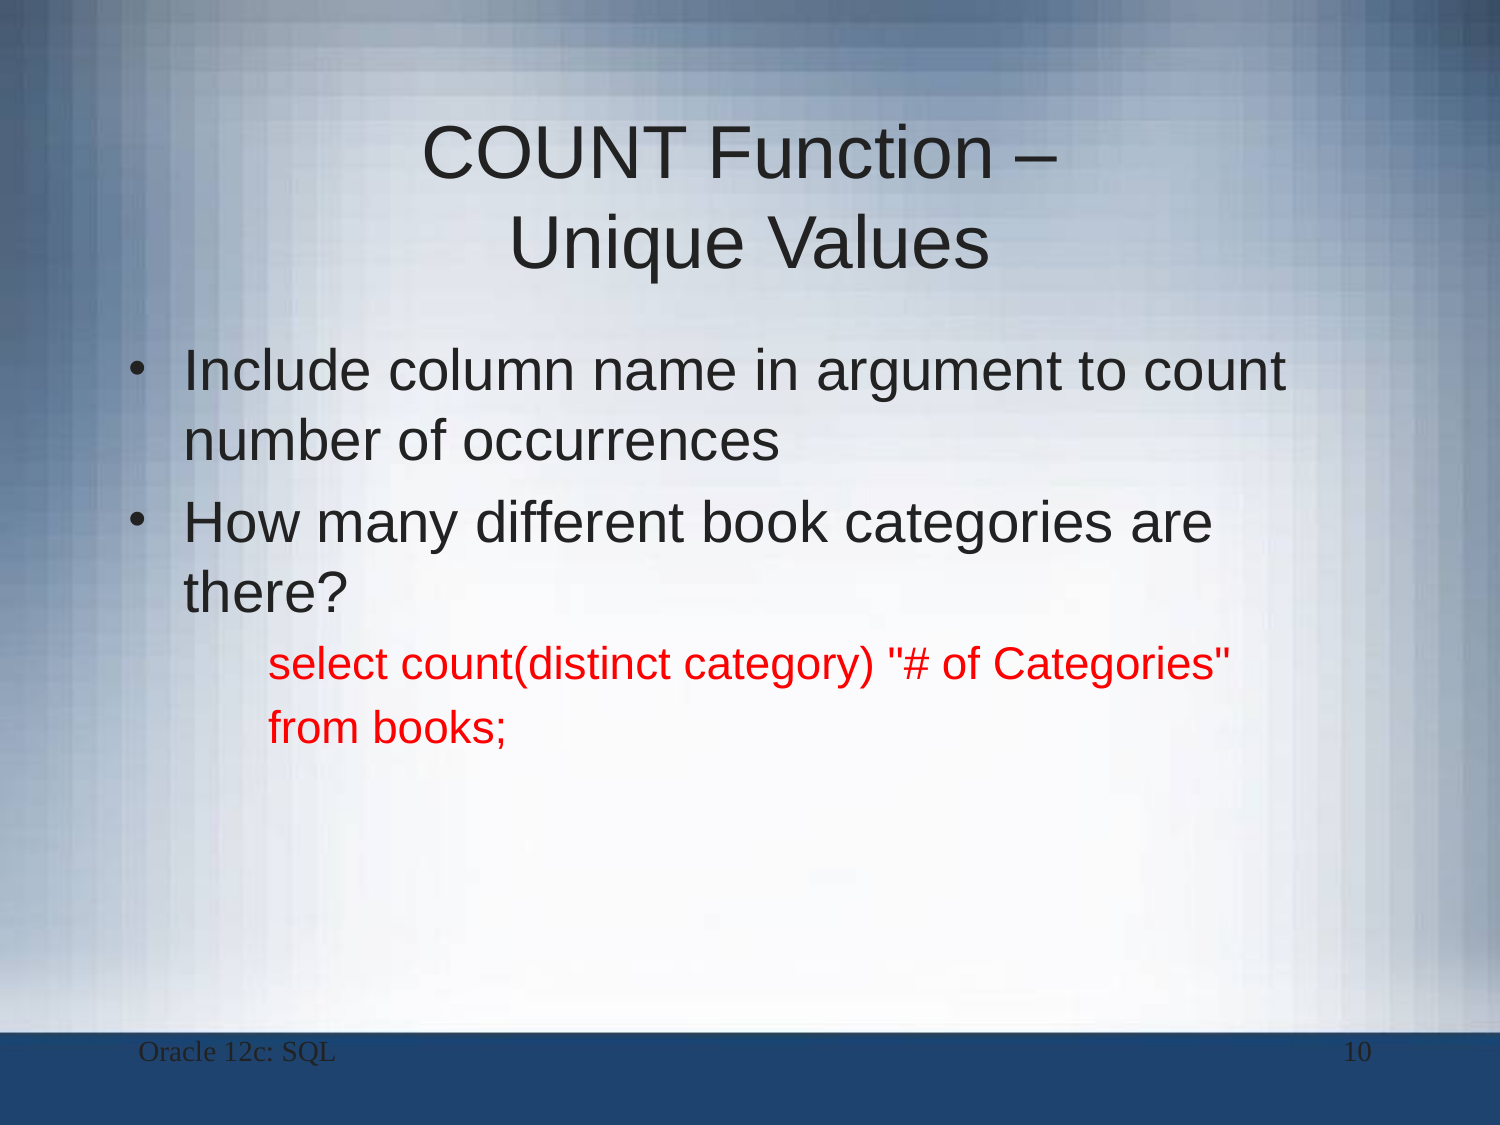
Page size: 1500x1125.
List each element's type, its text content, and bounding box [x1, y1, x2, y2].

title COUNT Function – Unique Values [112, 99, 1388, 288]
text_box Oracle 12c: SQL [0, 1024, 475, 1100]
picture [0, 0, 1500, 1125]
list Include column name in argument to count number of occurrences How many different book categories are there? select count(distinct category) "# of Categories" from books; [112, 324, 1363, 975]
slide_number 10 [1074, 1025, 1388, 1100]
